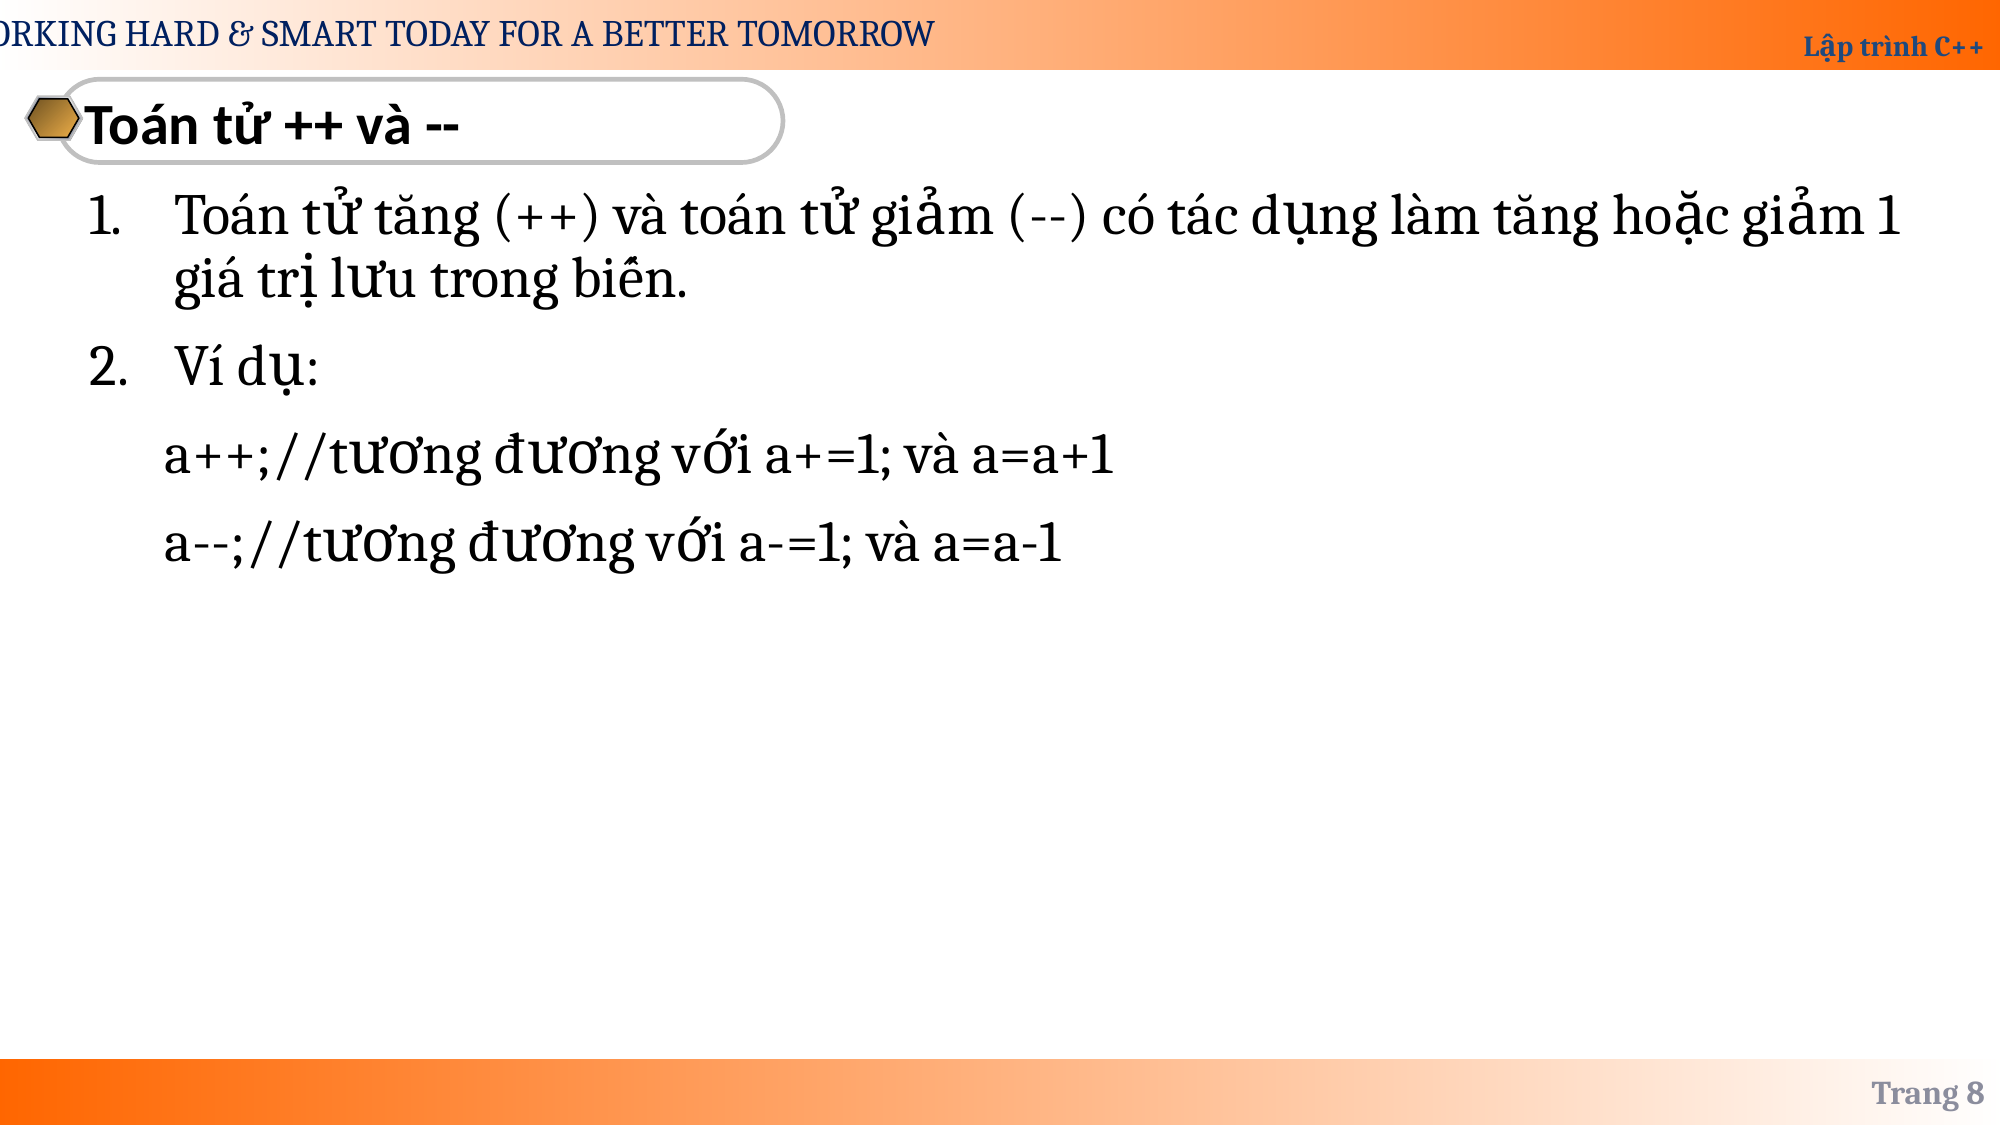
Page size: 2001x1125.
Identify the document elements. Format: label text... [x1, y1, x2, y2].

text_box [24, 78, 784, 163]
slide_number Trang 2 [1609, 0, 1613, 70]
text_box Toán tử tăng (++) và toán tử giảm (--) có tác dụng làm tăng hoặc giảm 1 giá trị lưu trong biến. Ví dụ: a++;//tương đương với a+=1; và a=a+1 a--;//tương đương với a-=1; và a=a-1 [74, 176, 1950, 1038]
slide_number Trang 8 [1533, 1060, 2000, 1121]
